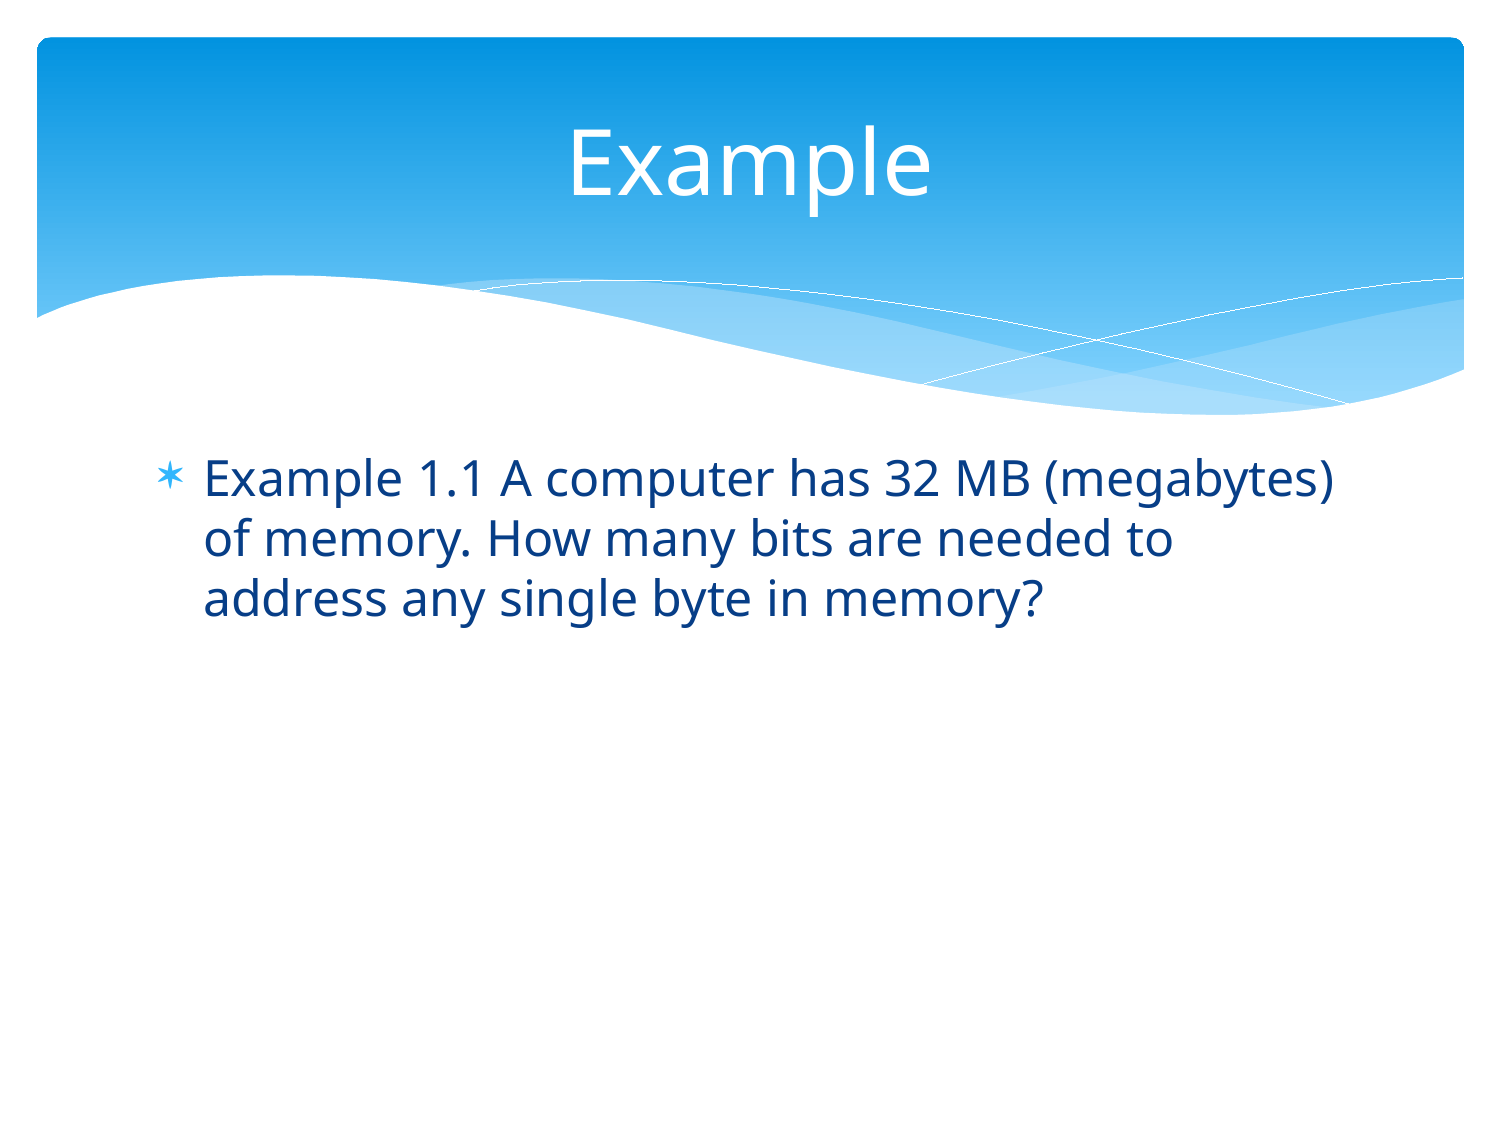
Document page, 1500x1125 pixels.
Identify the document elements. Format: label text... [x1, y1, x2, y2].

title Example [75, 55, 1425, 261]
list Example 1.1 A computer has 32 MB (megabytes) of memory. How many bits are needed to address any single byte in memory? [143, 438, 1359, 1005]
